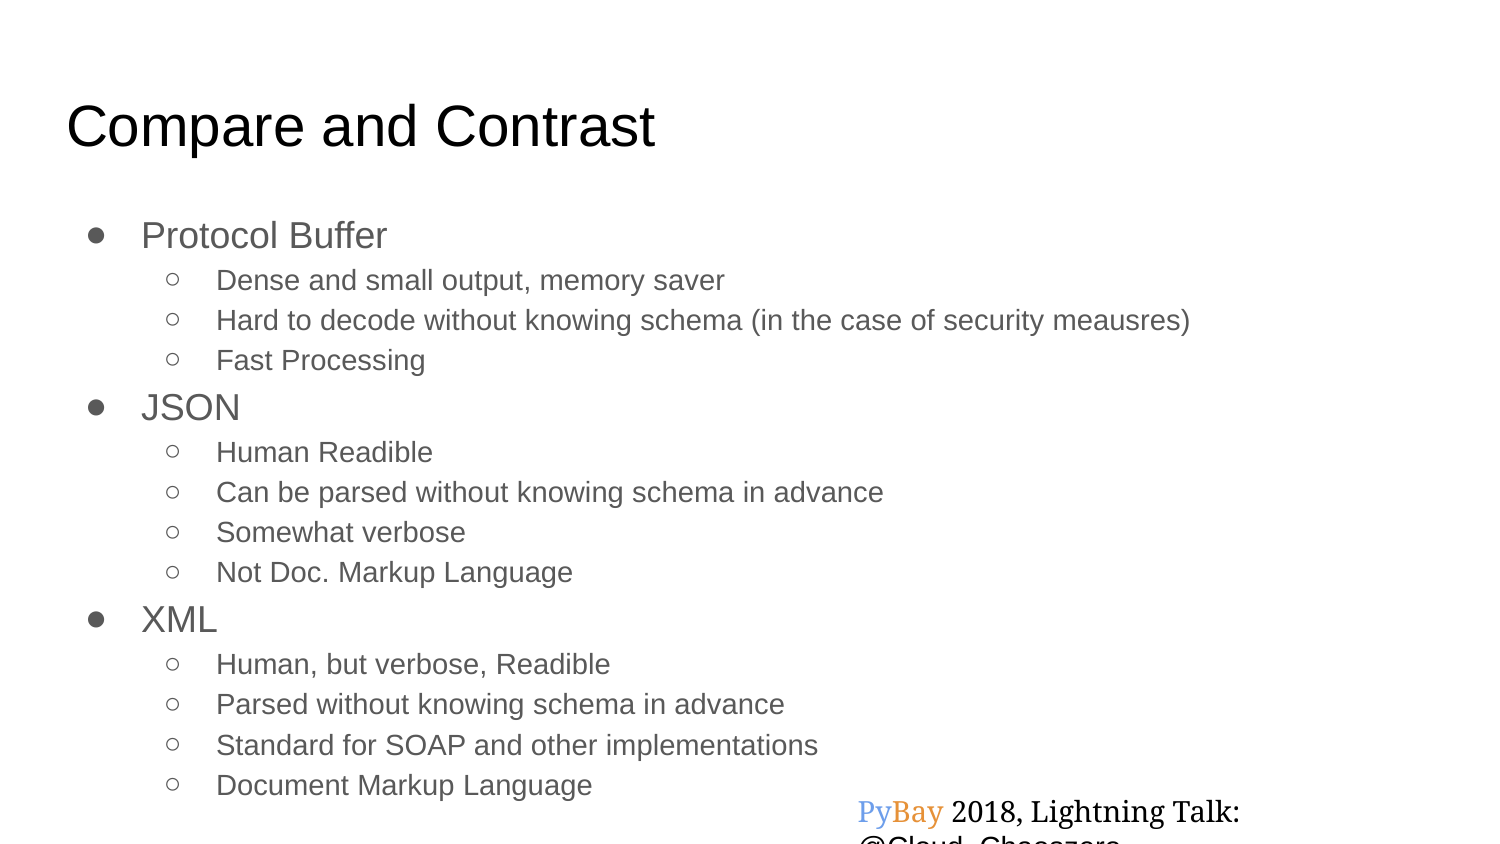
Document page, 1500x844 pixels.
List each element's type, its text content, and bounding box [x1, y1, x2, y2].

title Compare and Contrast [51, 72, 1449, 167]
list Protocol Buffer Dense and small output, memory saver Hard to decode without knowing schema (in the case of security meausres) Fast Processing JSON Human Readible Can be parsed without knowing schema in advance Somewhat verbose Not Doc. Markup Language XML Human, but verbose, Readible Parsed without knowing schema in advance Standard for SOAP and other implementations Document Markup Language [51, 189, 1449, 750]
text_box PyBay 2018, Lightning Talk: @Cloud_Chaoszero [842, 777, 1500, 844]
